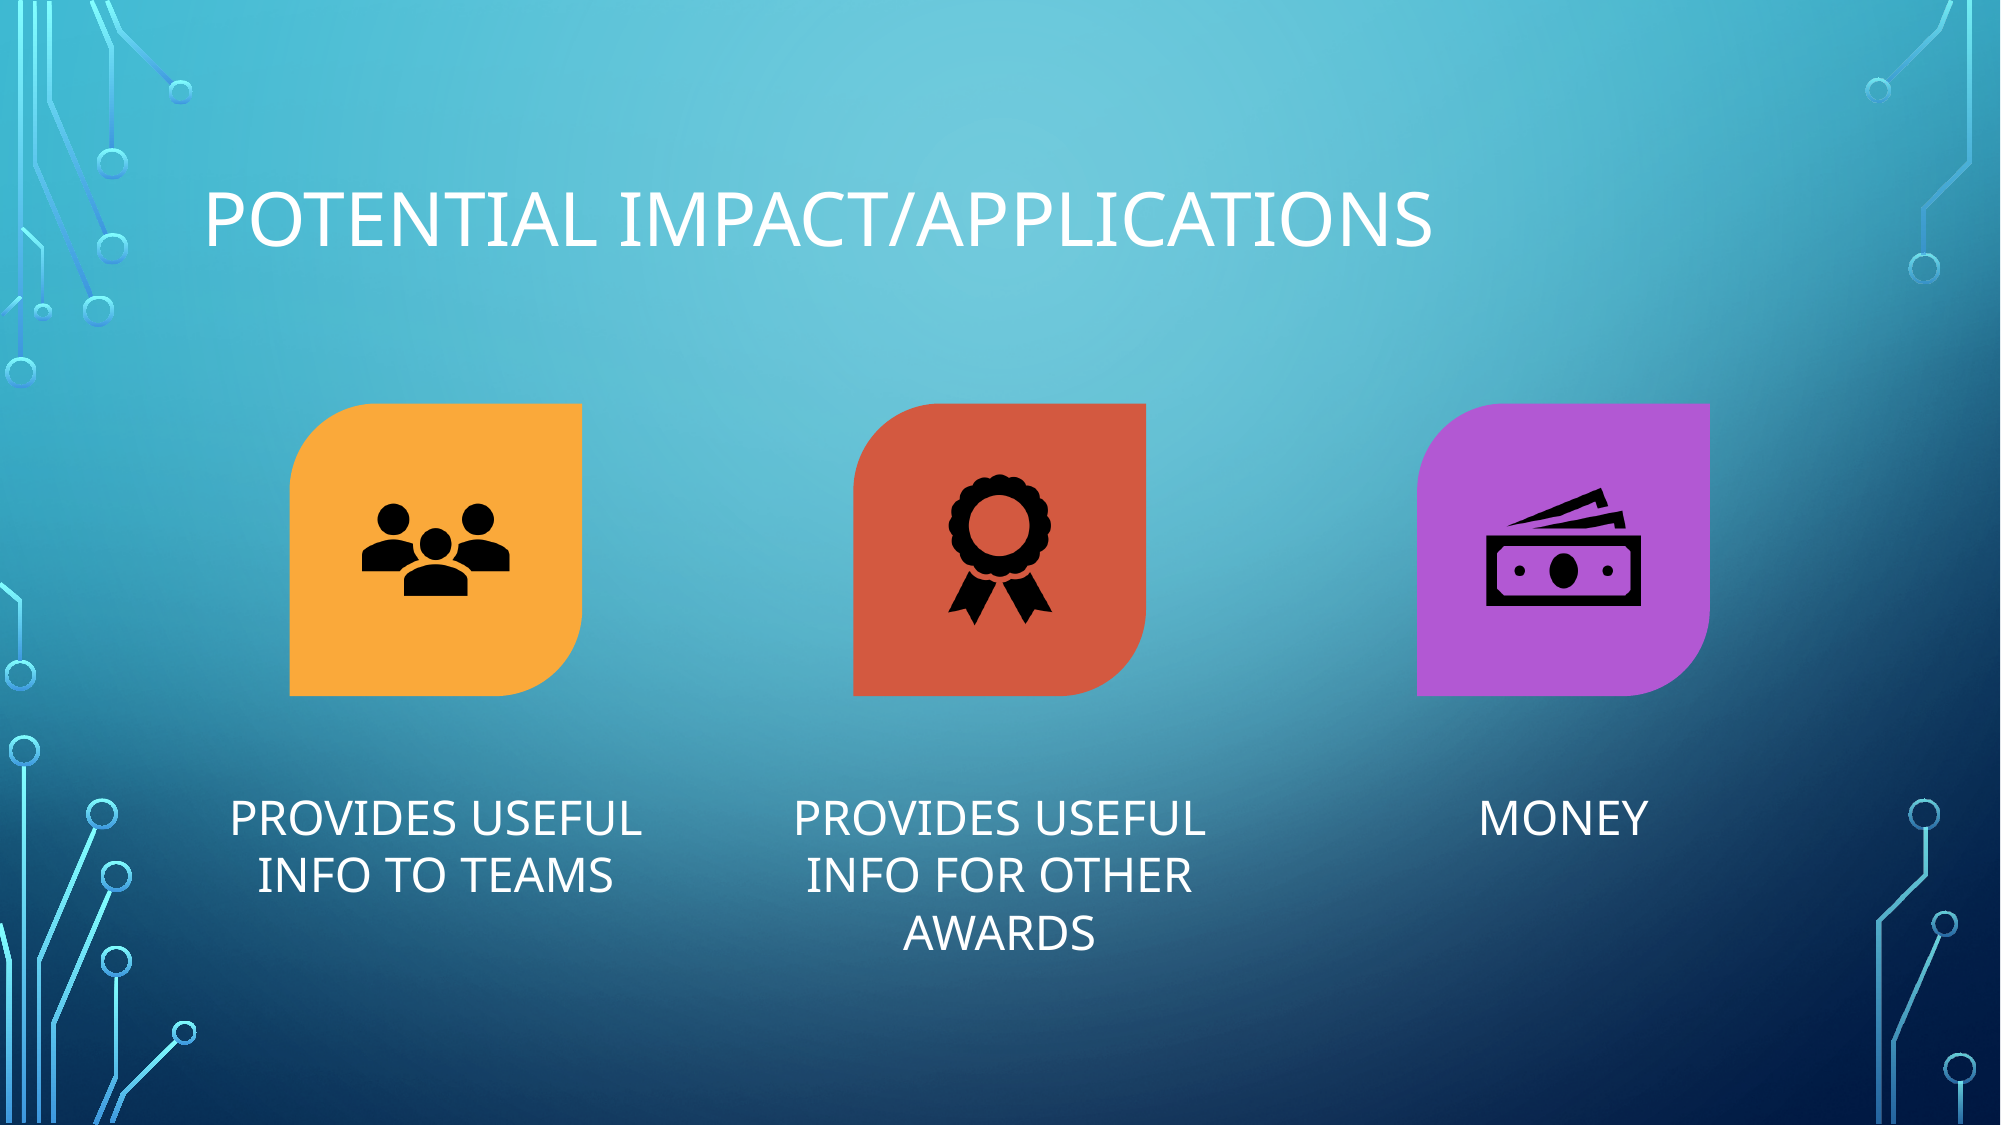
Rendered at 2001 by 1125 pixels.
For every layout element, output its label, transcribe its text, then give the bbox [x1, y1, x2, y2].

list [186, 396, 1813, 913]
title potential impact/applications [187, 101, 1813, 344]
